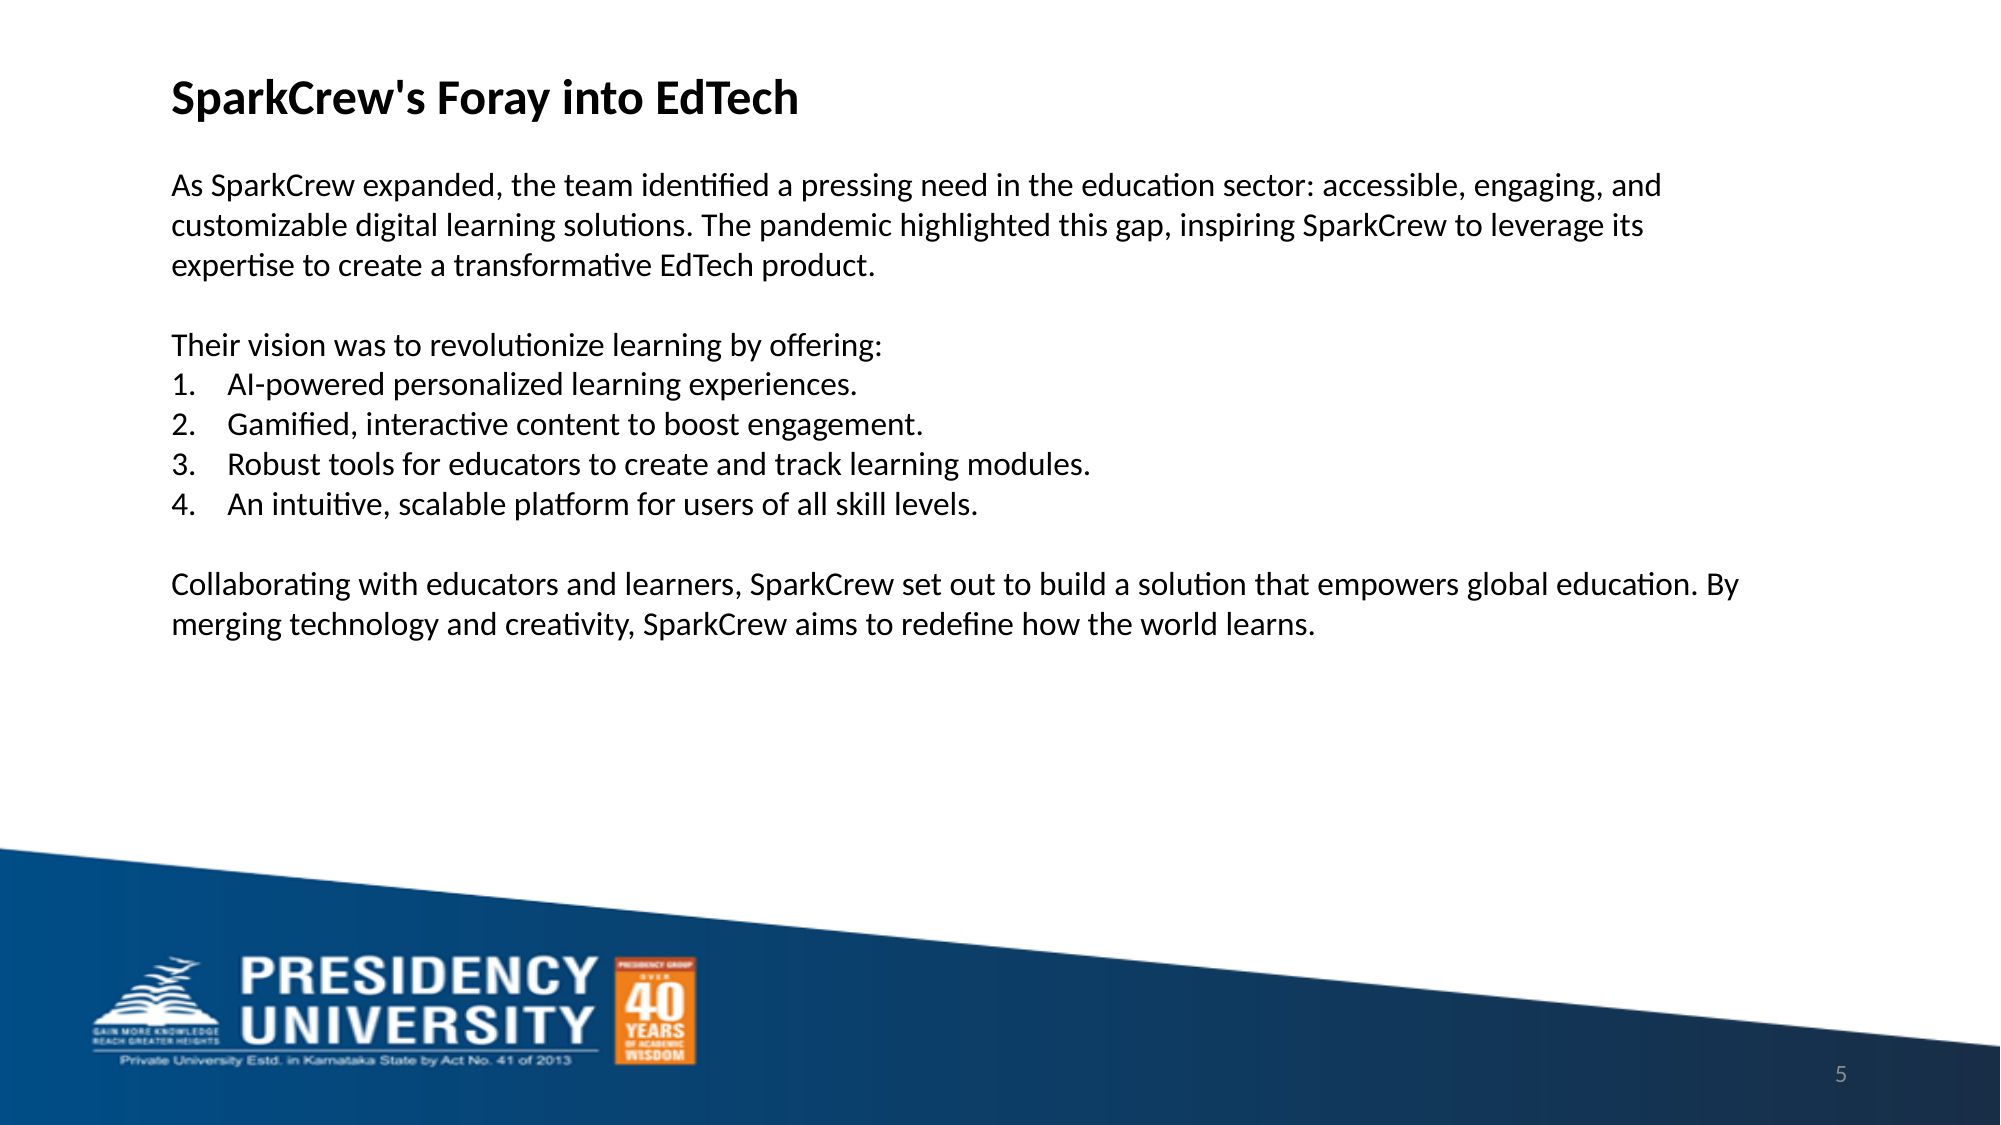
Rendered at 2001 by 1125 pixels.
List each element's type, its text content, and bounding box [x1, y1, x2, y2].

picture [0, 845, 2000, 1125]
slide_number 5 [1412, 1042, 1863, 1103]
list SparkCrew's Foray into EdTech [156, 64, 1800, 156]
text_box As SparkCrew expanded, the team identified a pressing need in the education sector: accessible, engaging, and customizable digital learning solutions. The pandemic highlighted this gap, inspiring SparkCrew to leverage its expertise to create a transformative EdTech product. Their vision was to revolutionize learning by offering: AI-powered personalized learning experiences. Gamified, interactive content to boost engagement. Robust tools for educators to create and track learning modules. An intuitive, scalable platform for users of all skill levels. Collaborating with educators and learners, SparkCrew set out to build a solution that empowers global education. By merging technology and creativity, SparkCrew aims to redefine how the world learns. [156, 155, 1781, 783]
